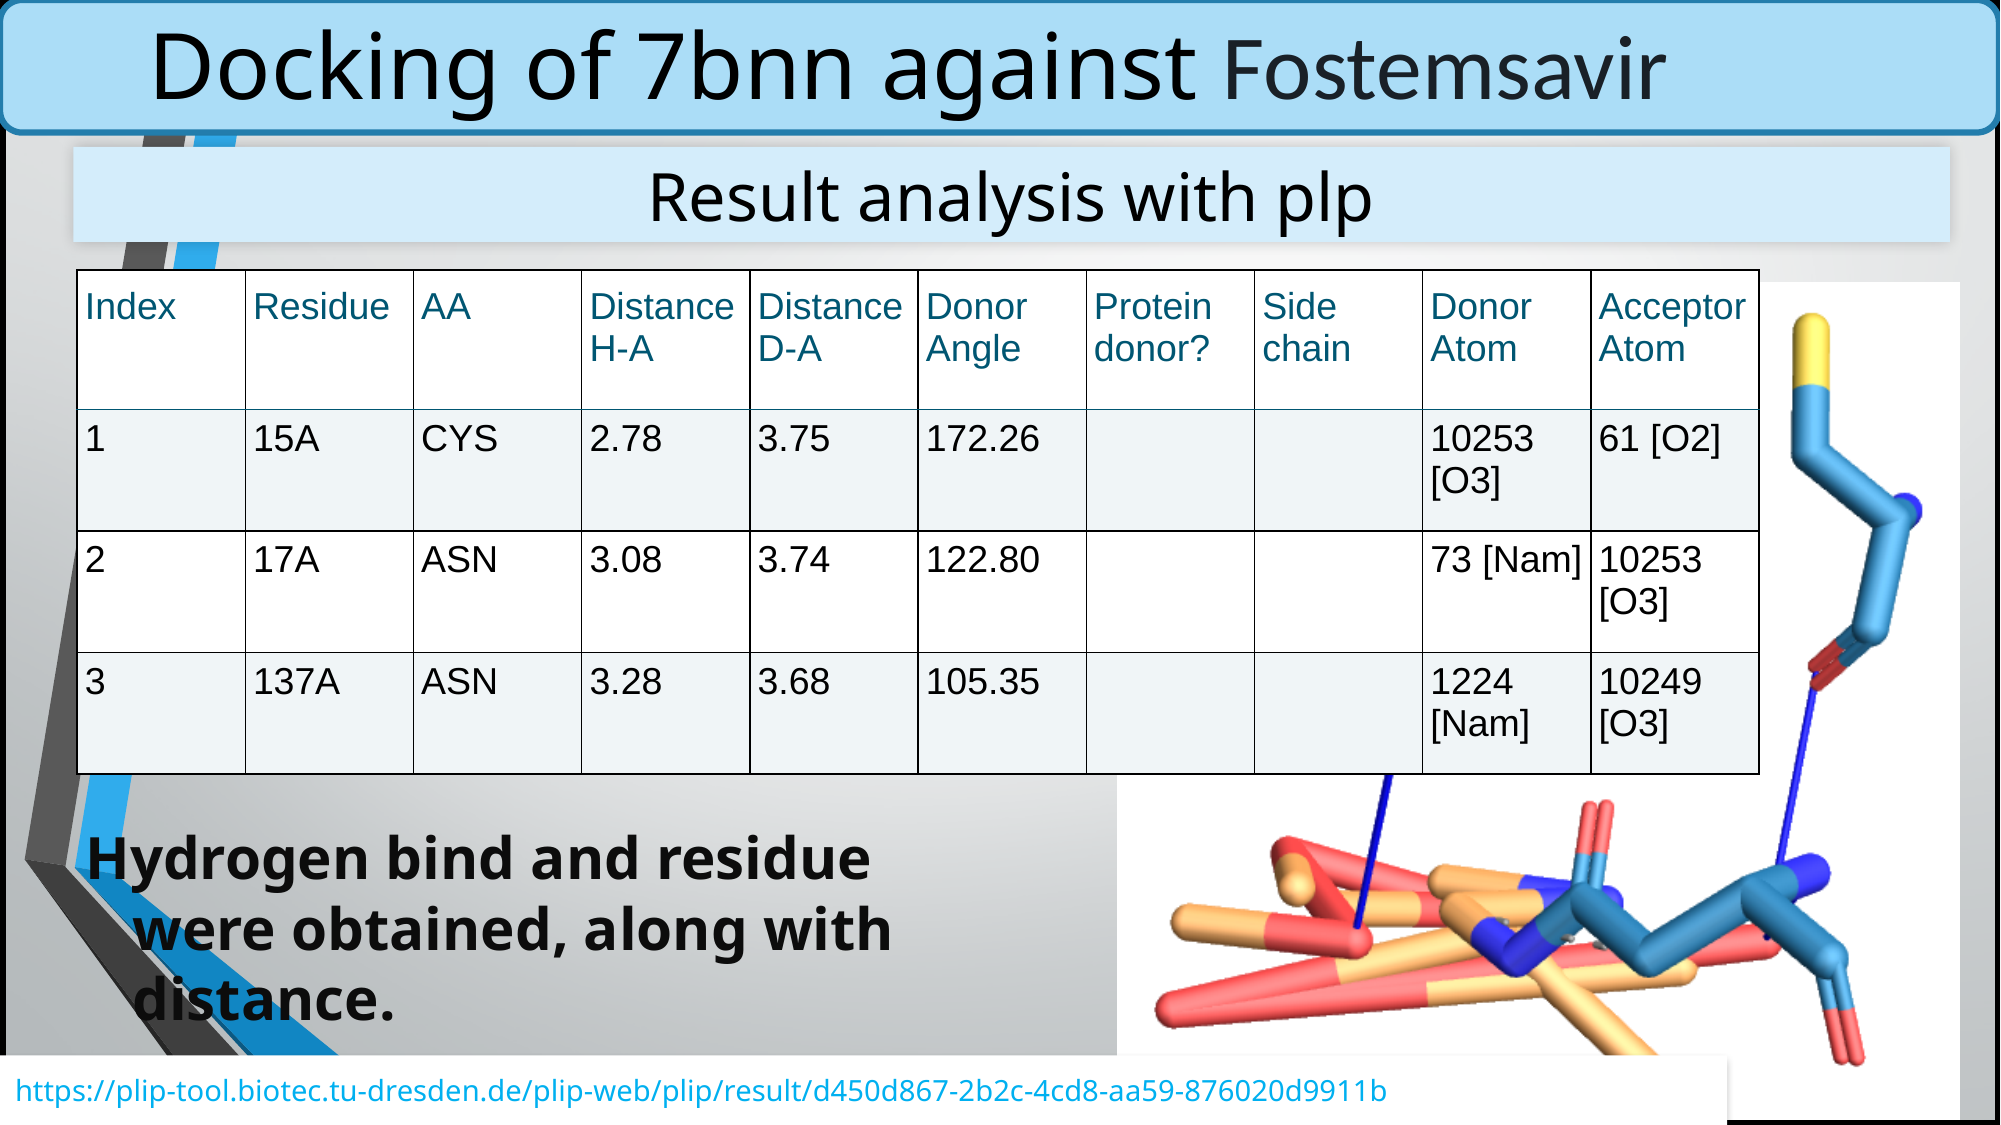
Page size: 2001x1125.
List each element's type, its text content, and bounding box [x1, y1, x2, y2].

text_box Result analysis with plp [73, 146, 1950, 242]
table_cell ASN [414, 653, 581, 773]
table_cell 3.75 [751, 410, 917, 530]
table_cell 3.74 [751, 532, 917, 652]
table_header Distance H-A [582, 271, 749, 409]
table_cell 122.80 [919, 532, 1086, 652]
table_header Distance D-A [751, 271, 917, 409]
table_cell 3 [78, 653, 245, 773]
table_header Index [78, 271, 245, 409]
text_box Hydrogen bind and residue were obtained, along with distance. [70, 814, 1040, 1040]
table_cell 172.26 [919, 410, 1086, 530]
text_box [1, 0, 2000, 1125]
table_header AA [414, 271, 581, 409]
table_cell 137A [246, 653, 413, 773]
table_cell [1087, 410, 1112, 530]
table_cell ASN [414, 532, 581, 652]
table_cell 3.68 [751, 653, 917, 773]
table_header Side chain [1255, 271, 1422, 281]
picture [1117, 282, 1960, 1125]
table_cell 2 [78, 532, 245, 652]
table_cell [1087, 653, 1112, 773]
table_cell CYS [414, 410, 581, 530]
table_header Donor Angle [919, 271, 1086, 409]
table_cell 2.78 [582, 410, 749, 530]
table_header Protein donor? [1087, 271, 1254, 409]
table_cell 3.08 [582, 532, 749, 652]
table_header Acceptor Atom [1592, 271, 1758, 281]
table_cell 15A [246, 410, 413, 530]
table_cell 3.28 [582, 653, 749, 773]
text_box Docking of 7bnn against Fostemsavir [128, 0, 1710, 126]
text_box https://plip-tool.biotec.tu-dresden.de/plip-web/plip/result/d450d867-2b2c-4cd8-aa59-876020d9911b [0, 1055, 1112, 1125]
table_header Donor Atom [1423, 271, 1590, 281]
table_cell 105.35 [919, 653, 1086, 773]
table_cell [1087, 532, 1112, 652]
table_cell 1 [78, 410, 245, 530]
text_box [0, 0, 1999, 133]
table_header Residue [246, 271, 413, 409]
table_cell 17A [246, 532, 413, 652]
picture [1120, 344, 1130, 358]
